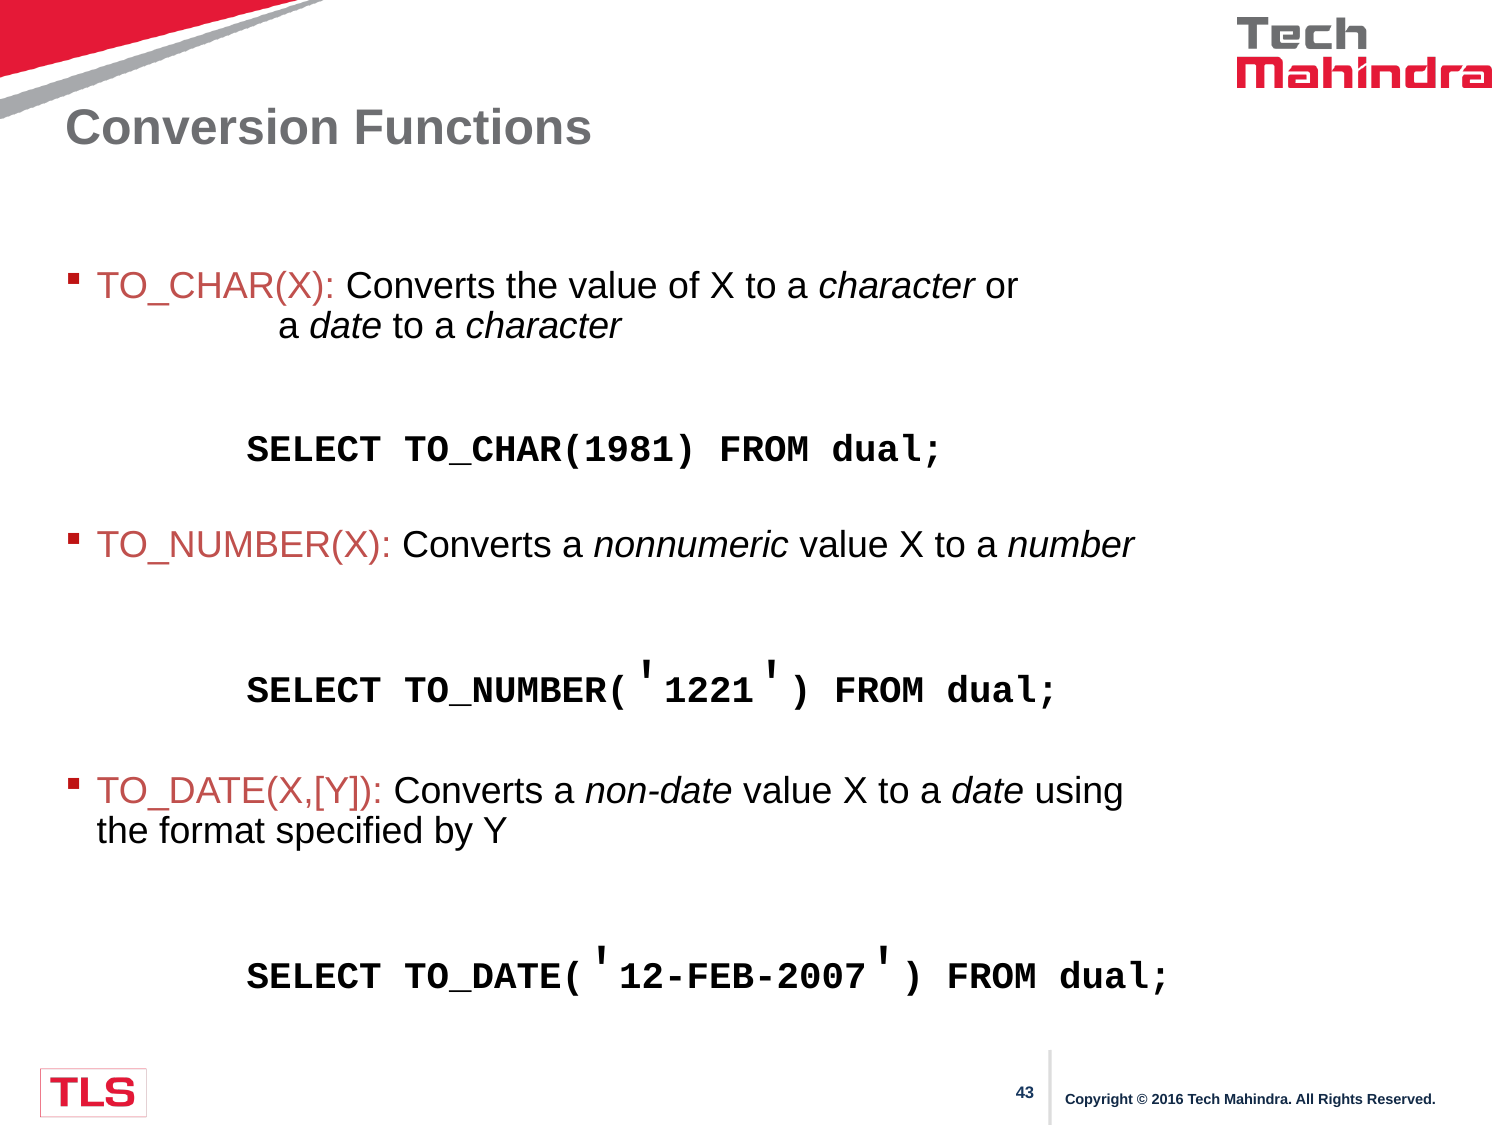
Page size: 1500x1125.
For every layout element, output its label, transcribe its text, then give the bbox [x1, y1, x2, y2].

picture [1237, 17, 1492, 88]
list TO_CHAR(X): Converts the value of X to a character or a date to a character SELECT TO_CHAR(1981) FROM dual; TO_NUMBER(X): Converts a nonnumeric value X to a number SELECT TO_NUMBER('1221') FROM dual; TO_DATE(X,[Y]): Converts a non-date value X to a date using the format specified by Y SELECT TO_DATE('12-FEB-2007') FROM dual; [50, 158, 1425, 1059]
footer Copyright © 2016 Tech Mahindra. All Rights Reserved. [1050, 1080, 1488, 1118]
picture [38, 1066, 147, 1118]
picture [0, 0, 325, 119]
title Conversion Functions [50, 90, 1150, 158]
